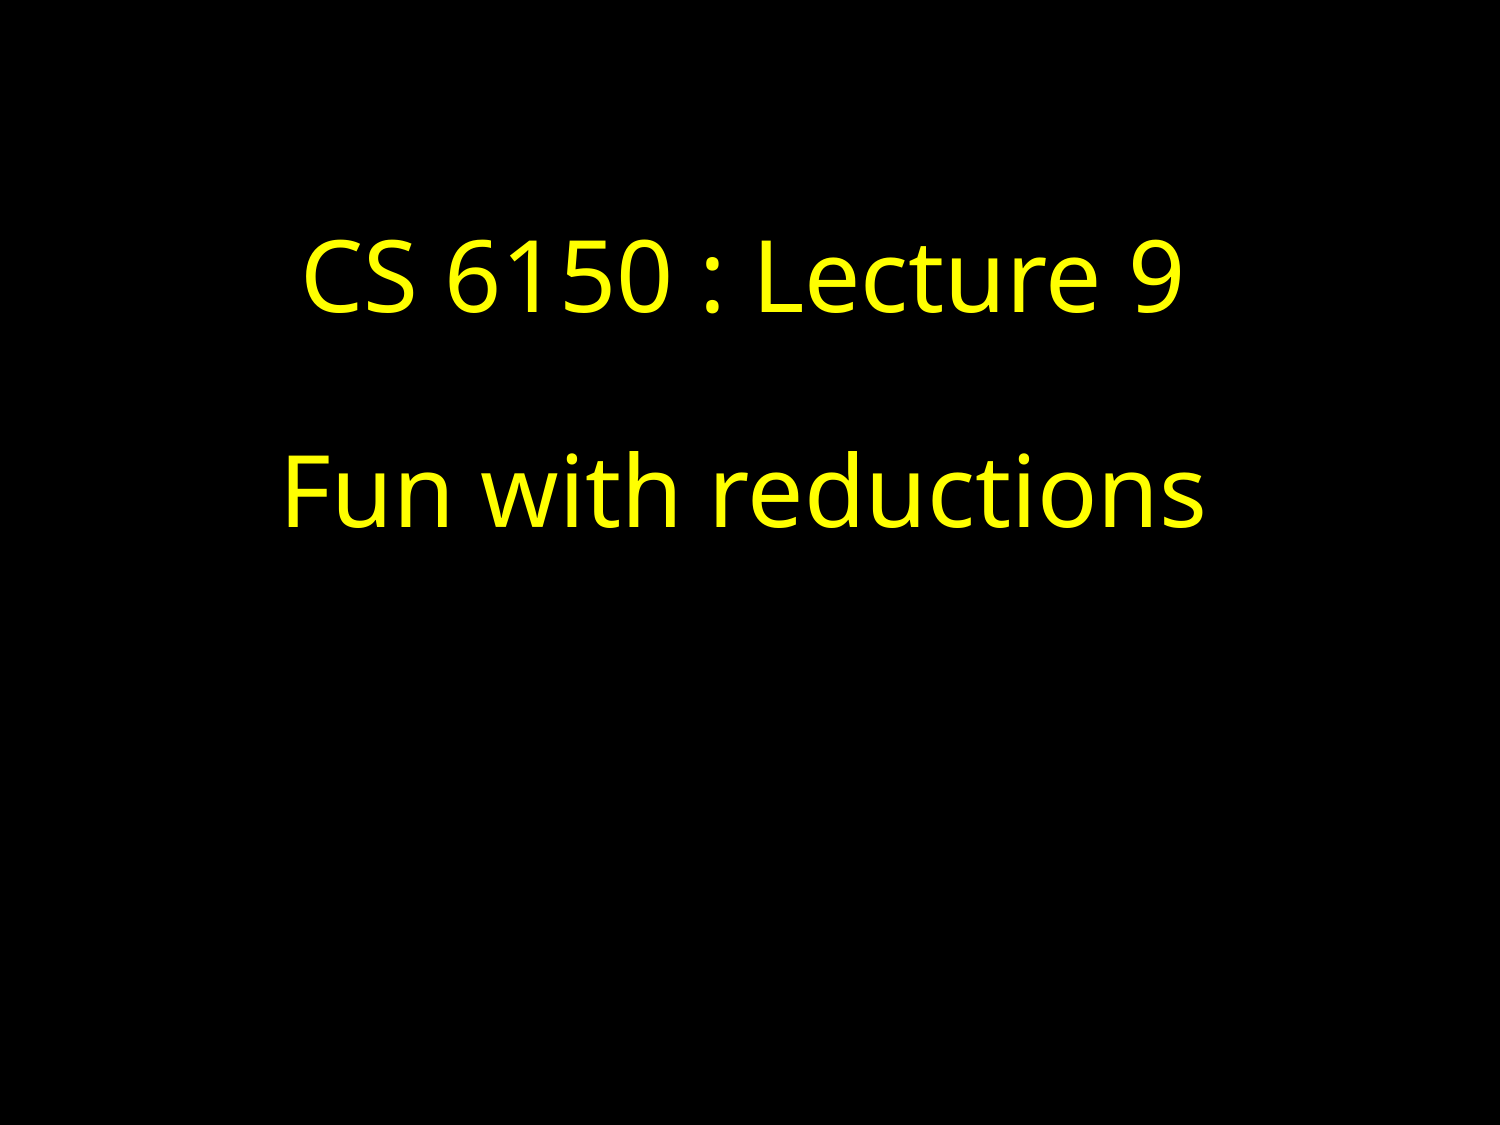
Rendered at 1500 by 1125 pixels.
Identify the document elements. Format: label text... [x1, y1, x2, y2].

title CS 6150 : Lecture 9 Fun with reductions [148, 189, 1339, 558]
